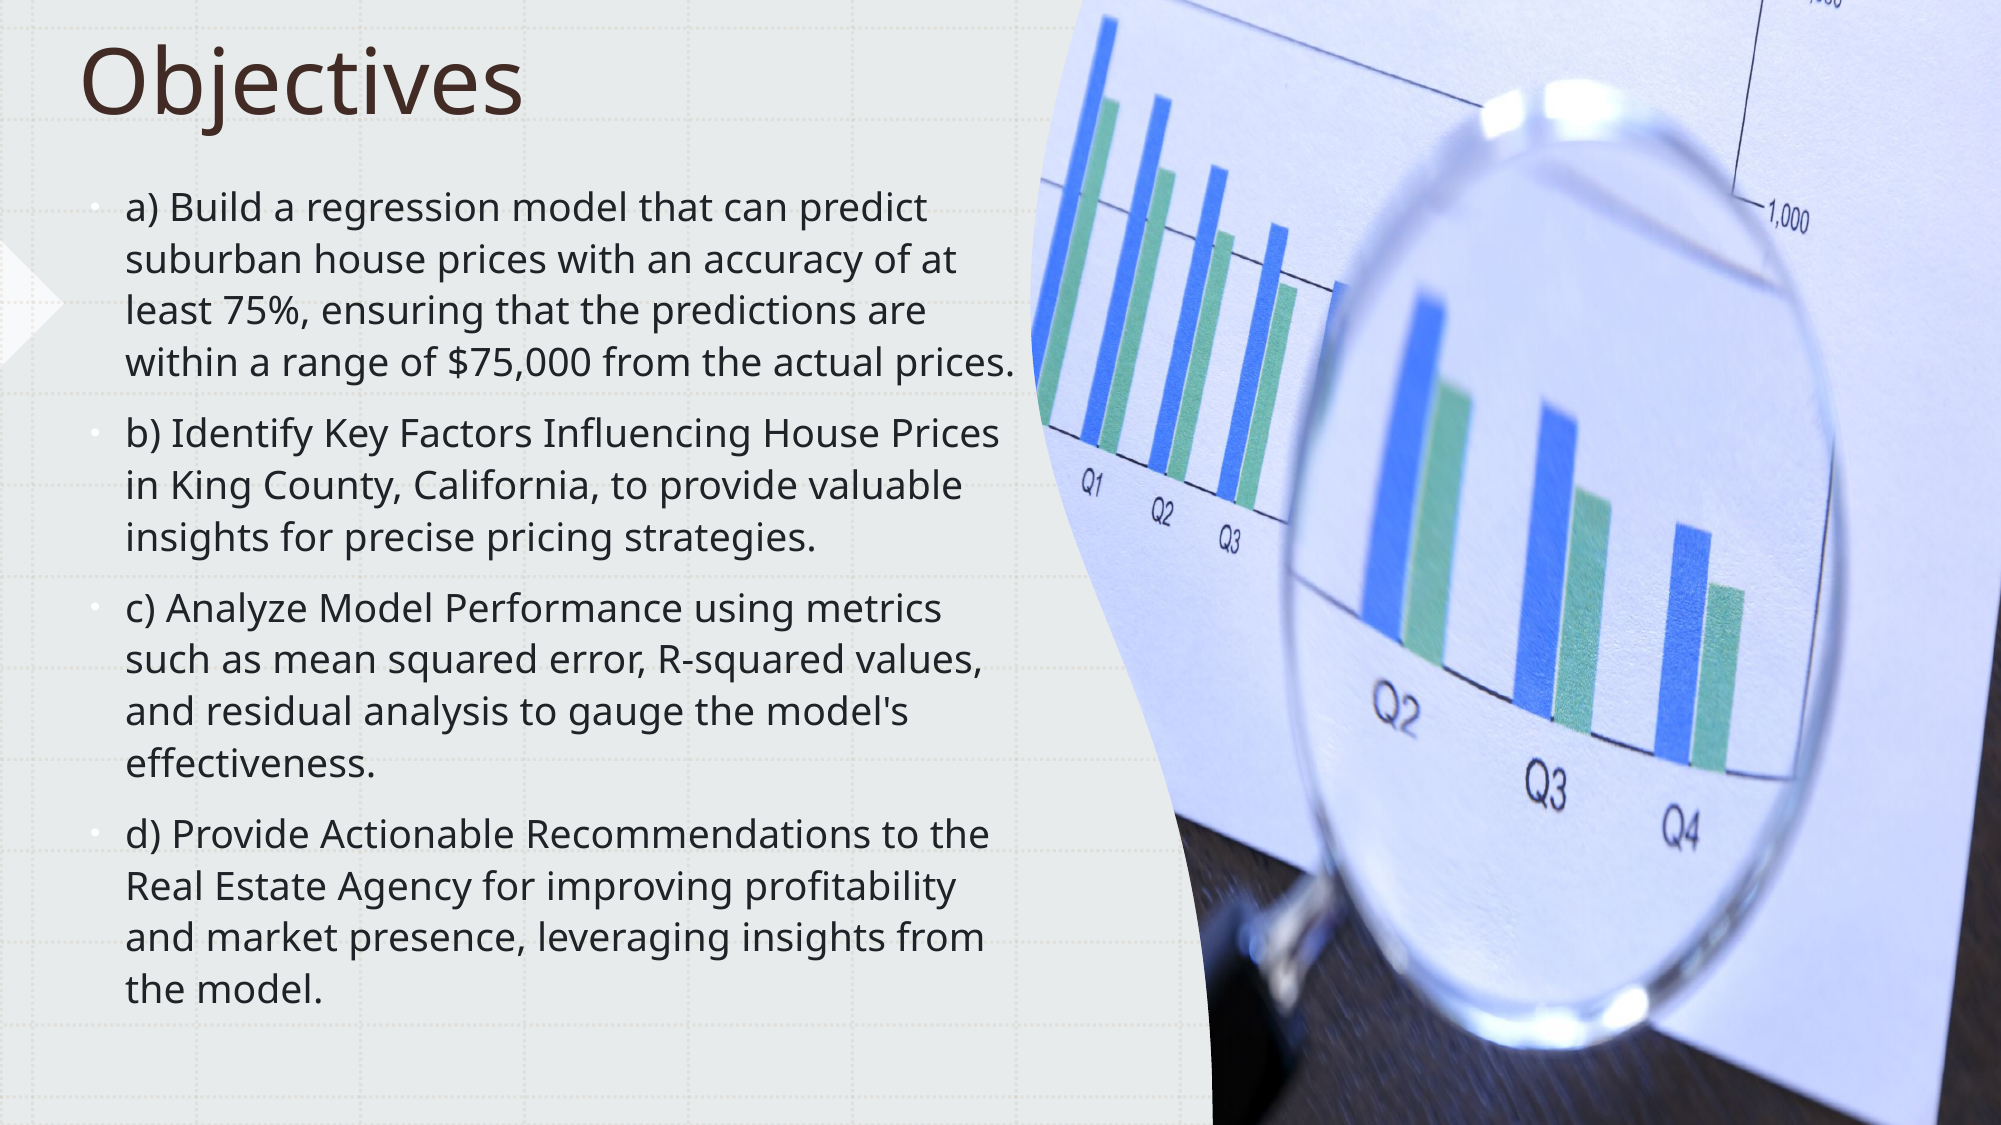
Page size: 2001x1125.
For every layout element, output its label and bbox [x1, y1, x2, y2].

text_box [0, 0, 1030, 1125]
picture [1030, 0, 2001, 1125]
